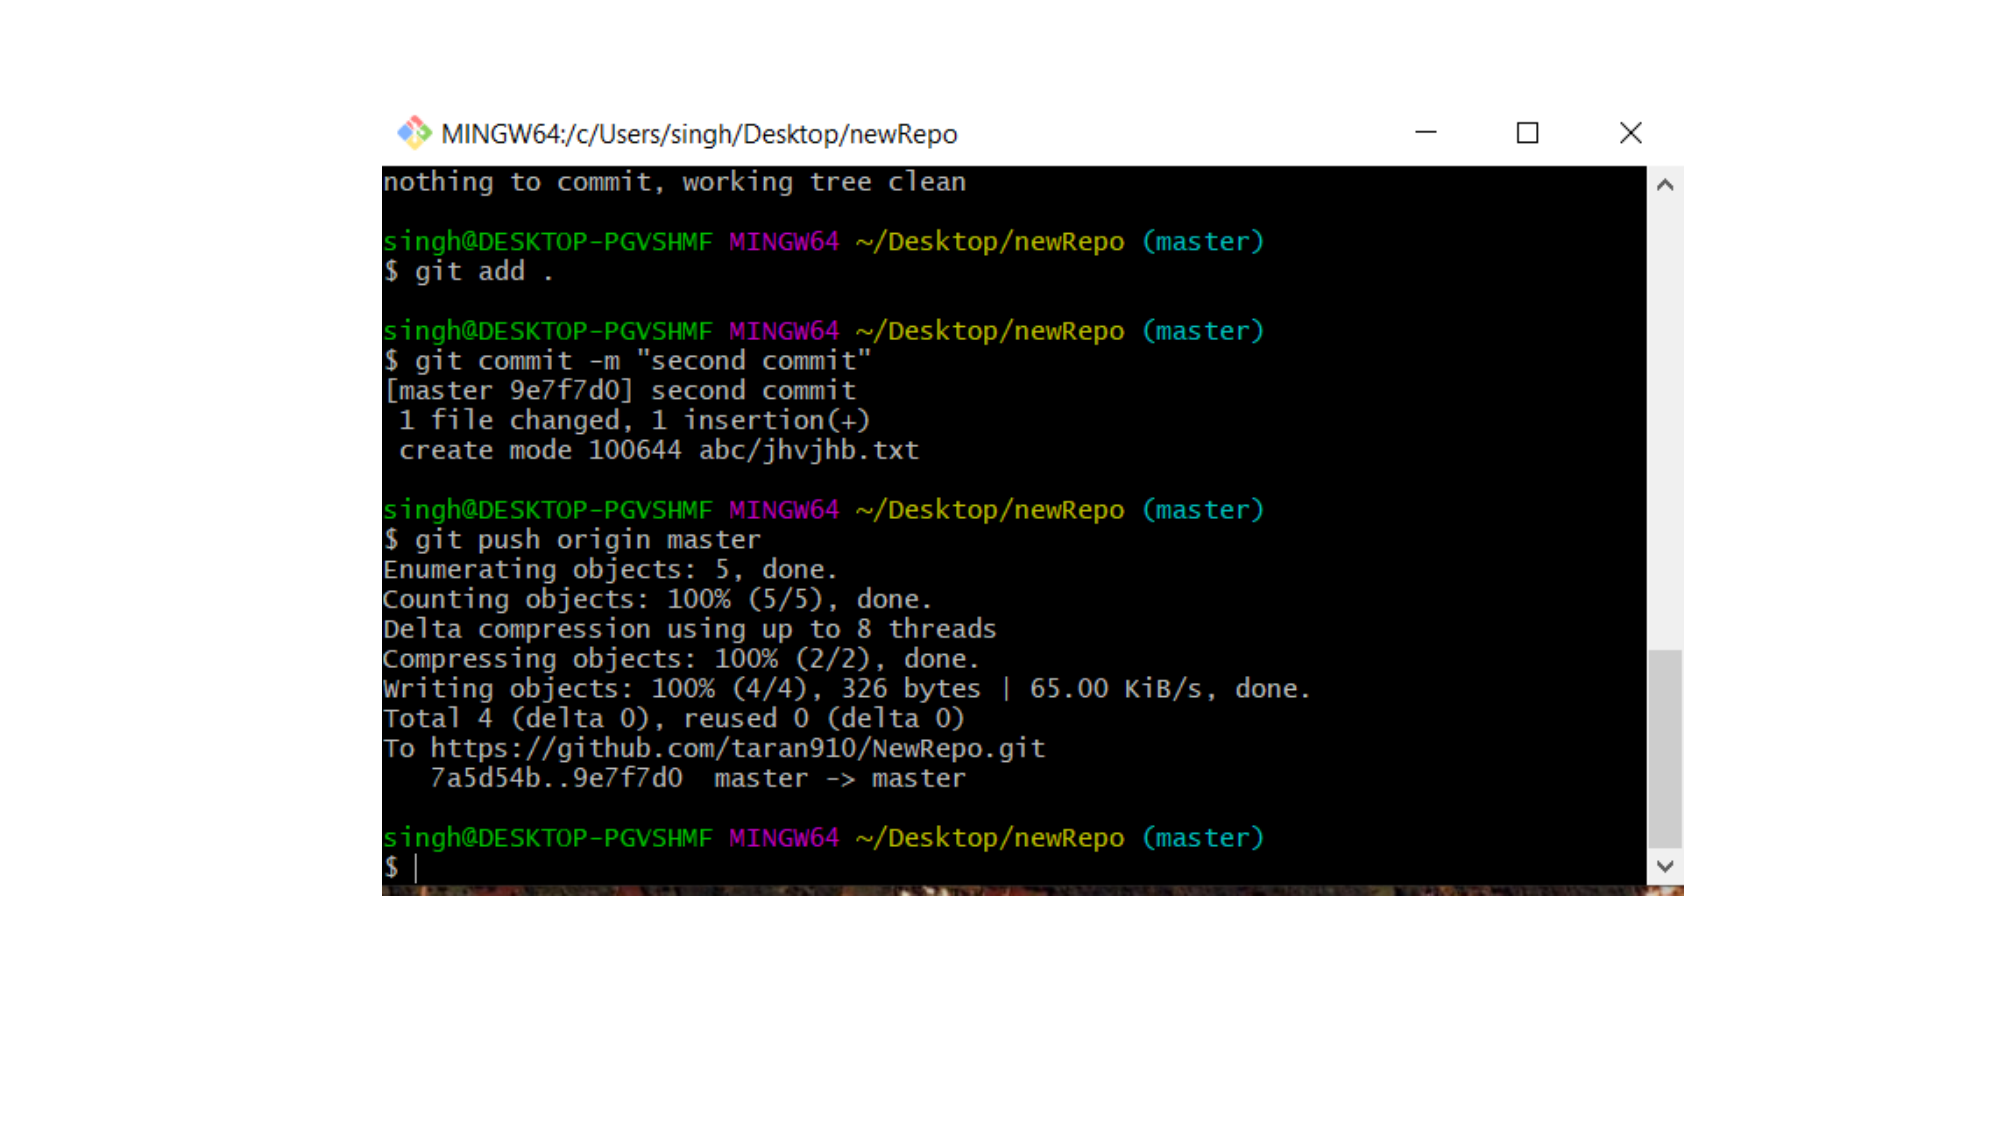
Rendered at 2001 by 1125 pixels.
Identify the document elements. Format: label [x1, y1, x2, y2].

list [382, 105, 1684, 896]
